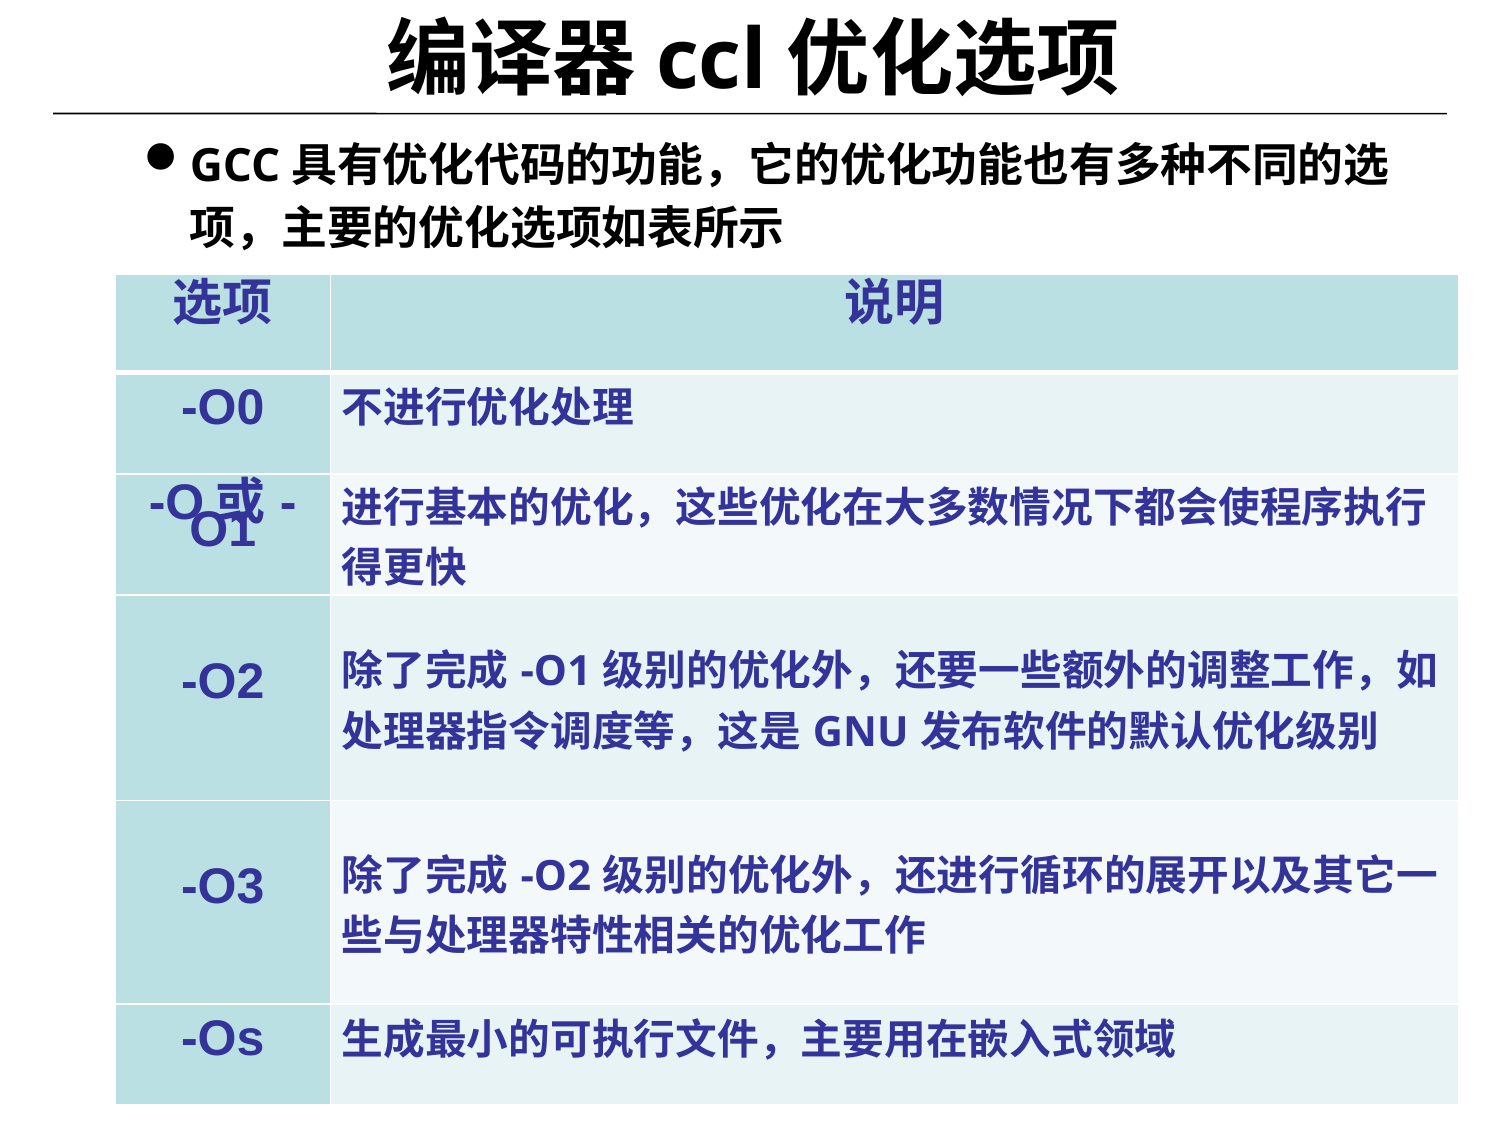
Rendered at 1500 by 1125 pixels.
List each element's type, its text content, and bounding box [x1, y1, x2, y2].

table_cell 生成最小的可执行文件，主要用在嵌入式领域 [331, 1005, 1458, 1104]
table_cell 不进行优化处理 [331, 375, 1458, 473]
table_cell 除了完成-O2级别的优化外，还进行循环的展开以及其它一些与处理器特性相关的优化工作 [331, 801, 1458, 1003]
table_cell -O0 [116, 375, 330, 473]
table_cell -Os [116, 1005, 330, 1104]
table_cell -O3 [116, 801, 330, 1003]
table_header 说明 [331, 275, 1458, 370]
table_cell 除了完成-O1级别的优化外，还要一些额外的调整工作，如处理器指令调度等，这是GNU发布软件的默认优化级别 [331, 596, 1458, 800]
title 编译器ccl优化选项 [77, 8, 1429, 102]
table_cell -O或-O1 [116, 475, 330, 594]
table_cell 进行基本的优化，这些优化在大多数情况下都会使程序执行得更快 [331, 475, 1458, 594]
table_header 选项 [116, 275, 330, 370]
table_cell -O2 [116, 596, 330, 800]
list GCC具有优化代码的功能，它的优化功能也有多种不同的选项，主要的优化选项如表所示 [114, 119, 1466, 279]
